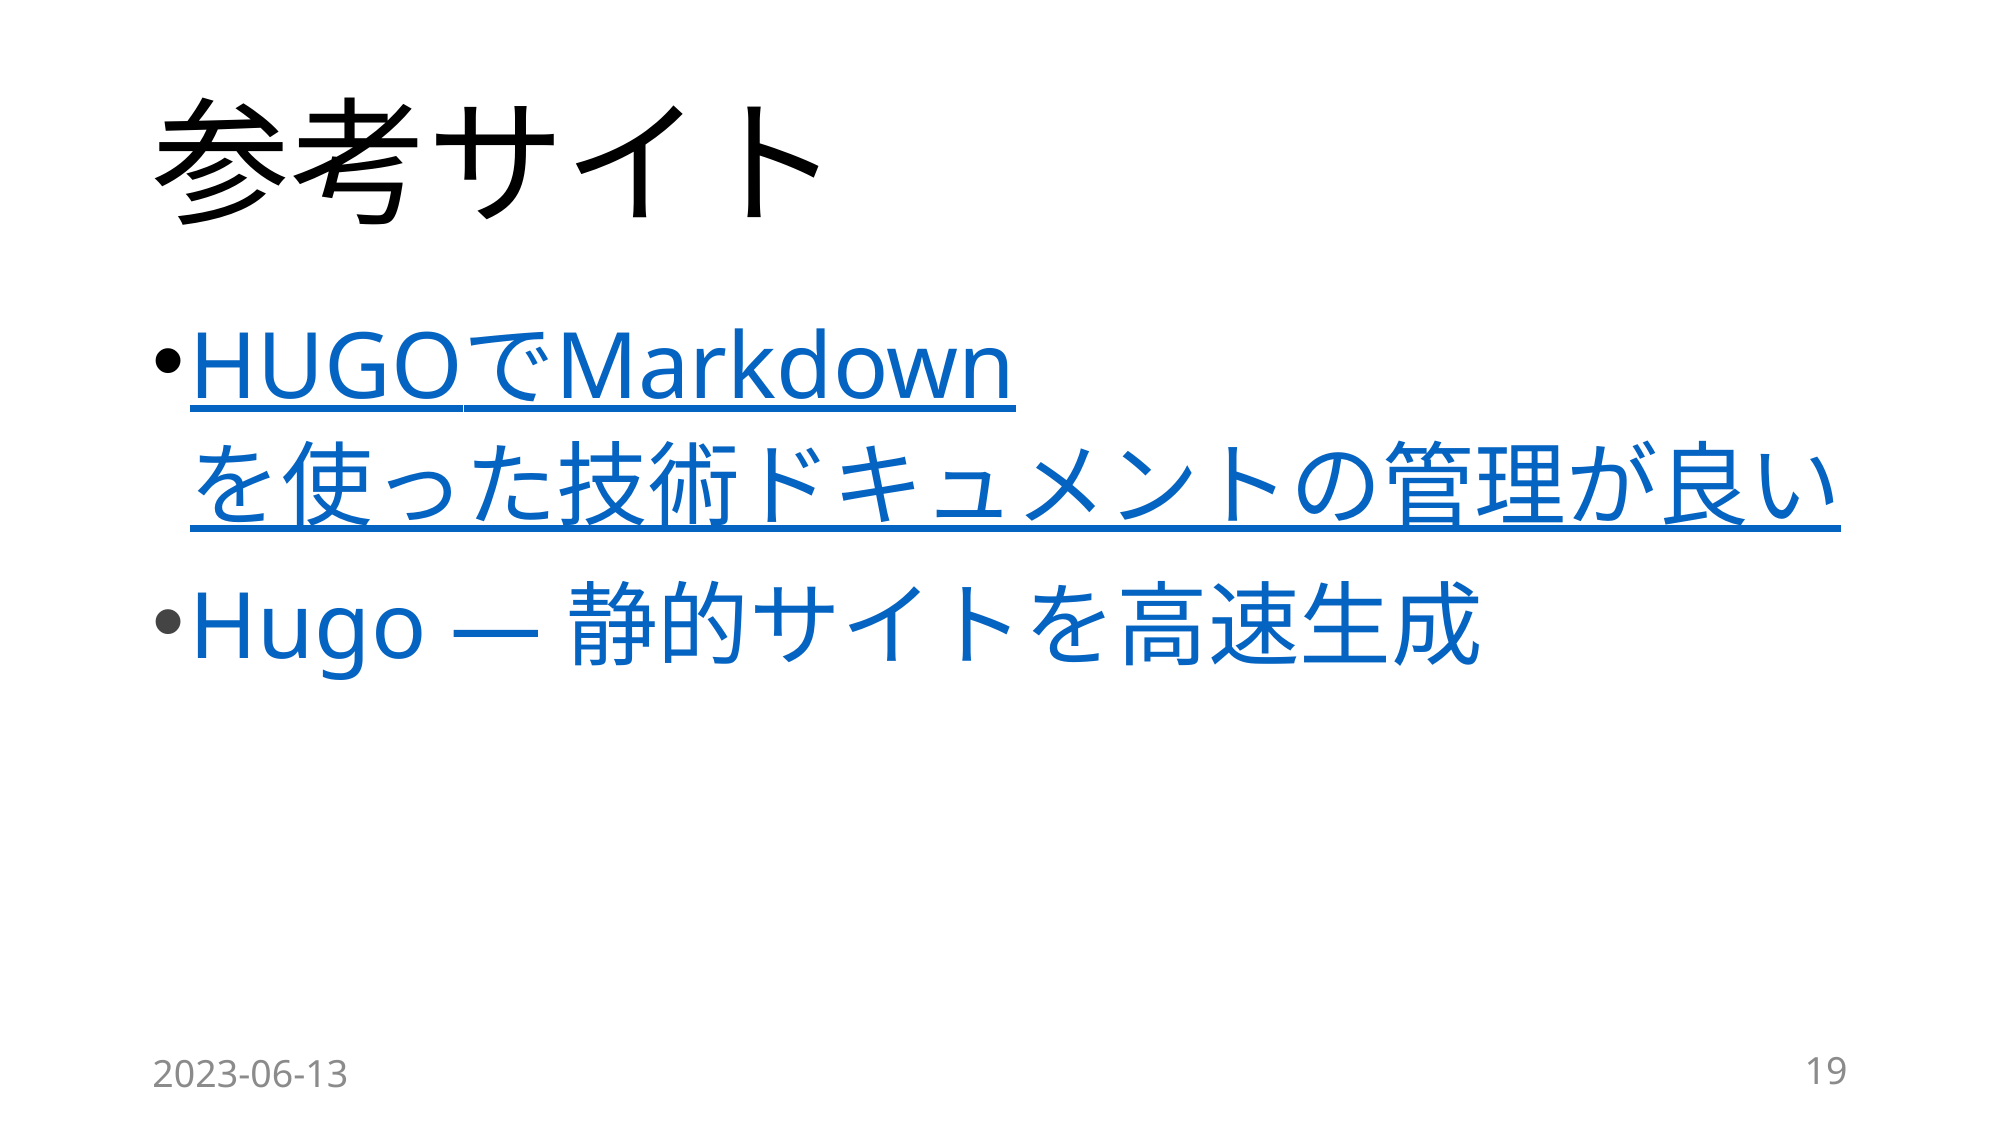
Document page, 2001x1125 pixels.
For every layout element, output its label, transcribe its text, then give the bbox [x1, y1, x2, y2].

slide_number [137, 1042, 588, 1103]
list HUGOでMarkdownを使った技術ドキュメントの管理が良い Hugo — 静的サイトを高速生成 [137, 299, 1863, 1014]
slide_number 19 [1412, 1042, 1863, 1103]
title 参考サイト [137, 59, 1863, 278]
